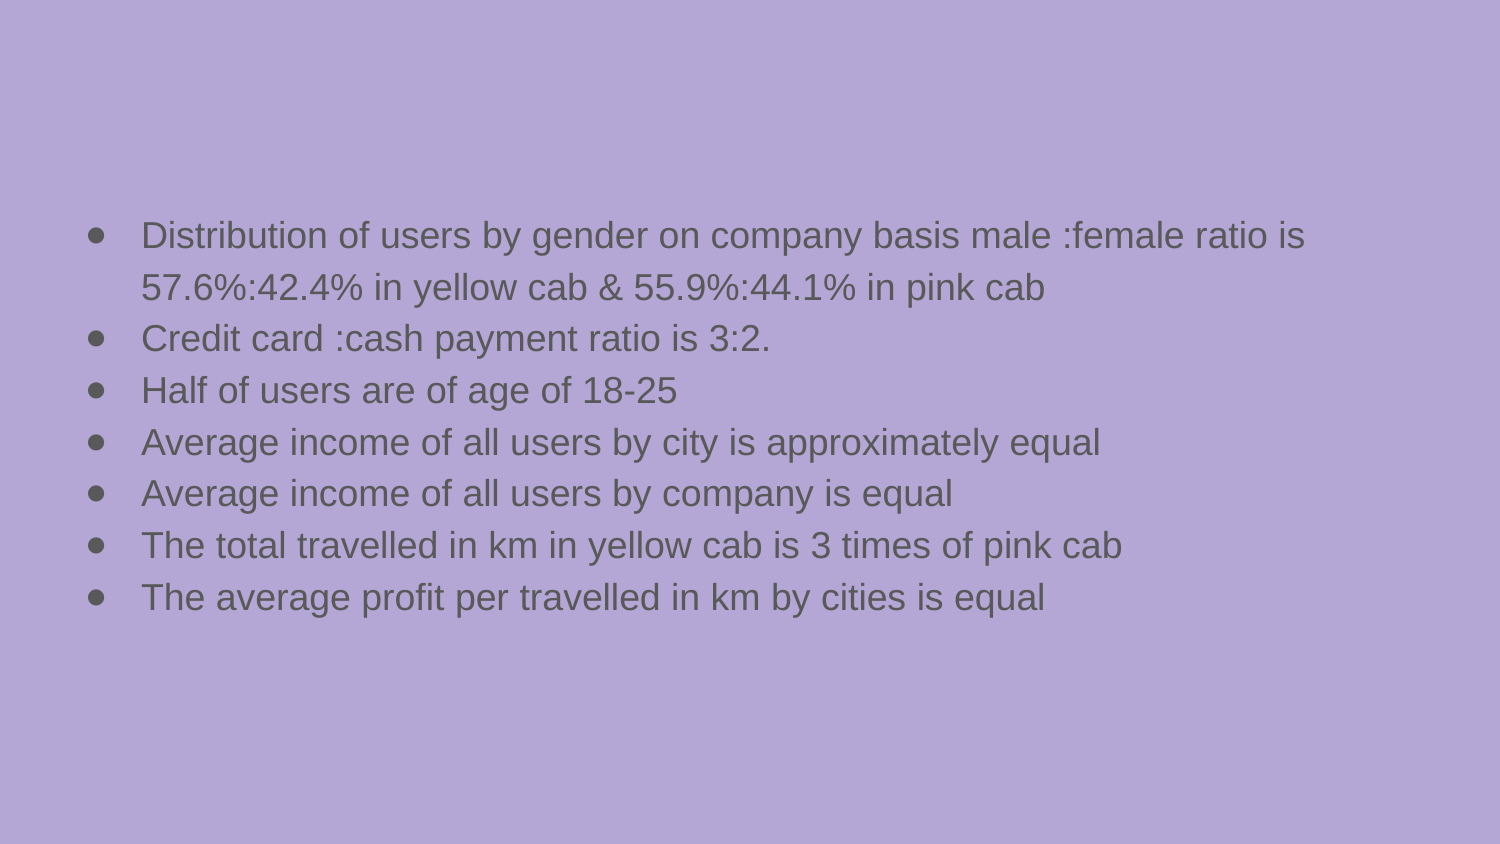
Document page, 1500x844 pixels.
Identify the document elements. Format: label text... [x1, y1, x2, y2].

list Distribution of users by gender on company basis male :female ratio is 57.6%:42.4% in yellow cab & 55.9%:44.1% in pink cab Credit card :cash payment ratio is 3:2. Half of users are of age of 18-25 Average income of all users by city is approximately equal Average income of all users by company is equal The total travelled in km in yellow cab is 3 times of pink cab The average profit per travelled in km by cities is equal [51, 189, 1449, 750]
